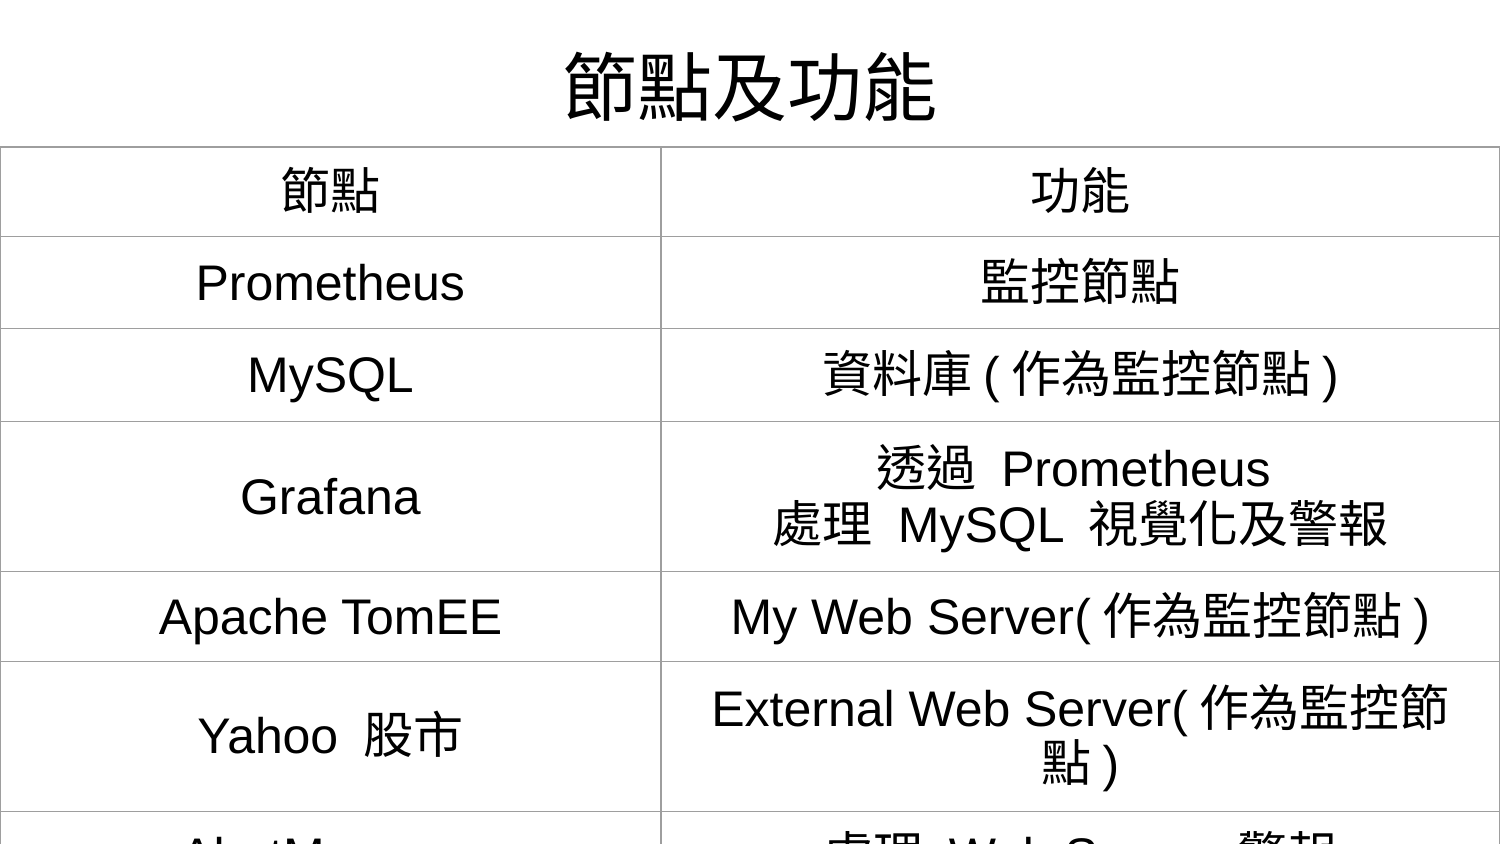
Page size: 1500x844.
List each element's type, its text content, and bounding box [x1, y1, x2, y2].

table_cell 監控節點 [662, 237, 1499, 328]
table_cell AlertManager [1, 812, 660, 844]
table_cell 透過 Prometheus 處理 MySQL 視覺化及警報 [662, 422, 1499, 571]
table_cell 資料庫(作為監控節點) [662, 329, 1499, 421]
table_cell 處理 Web Server 警報 [662, 812, 1499, 844]
text_box 節點及功能 [88, 25, 1412, 146]
table_cell MySQL [1, 329, 660, 421]
table_header 節點 [1, 148, 660, 236]
table_cell My Web Server(作為監控節點) [662, 572, 1499, 661]
table_cell Yahoo 股市 [1, 662, 660, 811]
table_cell Apache TomEE [1, 572, 660, 661]
table_cell Grafana [1, 422, 660, 571]
table_cell External Web Server(作為監控節點) [662, 662, 1499, 811]
table_header 功能 [662, 148, 1499, 236]
table_cell Prometheus [1, 237, 660, 328]
